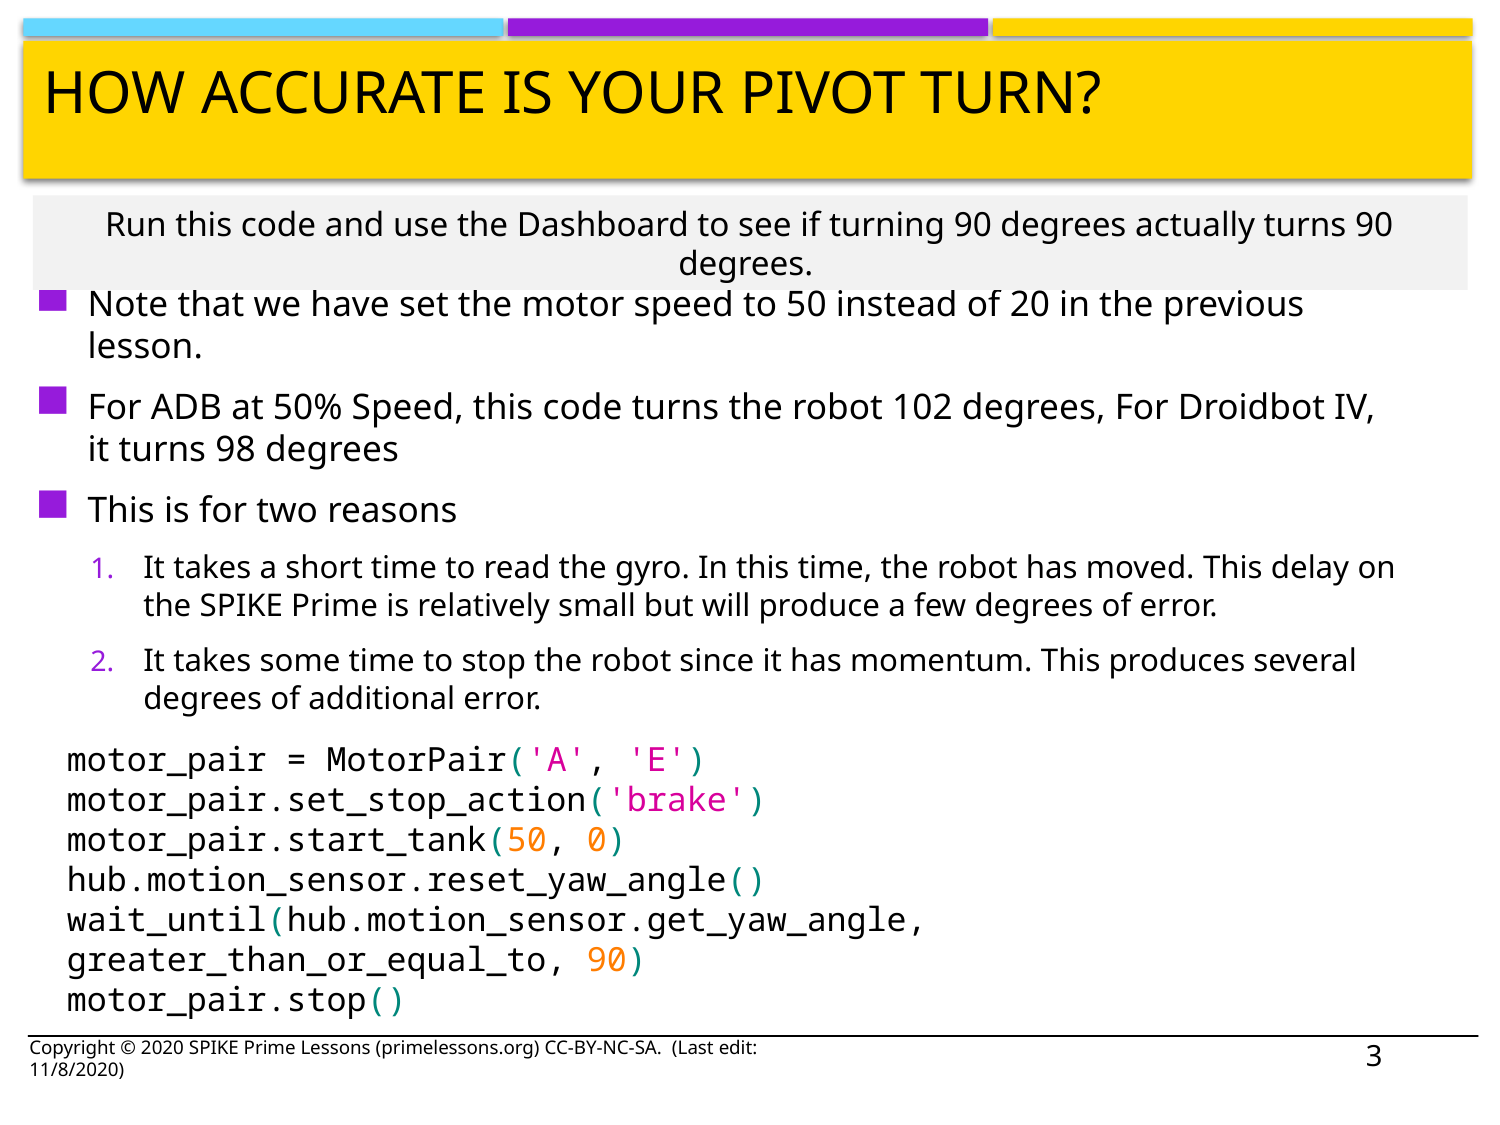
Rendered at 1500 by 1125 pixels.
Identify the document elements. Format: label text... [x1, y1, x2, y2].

text_box Run this code and use the Dashboard to see if turning 90 degrees actually turns 90 degrees. [32, 195, 1468, 290]
footer Copyright © 2020 SPIKE Prime Lessons (primelessons.org) CC-BY-NC-SA. (Last edit: 11/8/2020) [14, 1027, 814, 1088]
text_box motor_pair = MotorPair('A', 'E') motor_pair.set_stop_action('brake') motor_pair.start_tank(50, 0) hub.motion_sensor.reset_yaw_angle() wait_until(hub.motion_sensor.get_yaw_angle, greater_than_or_equal_to, 90) motor_pair.stop() [52, 730, 1441, 1026]
list Note that we have set the motor speed to 50 instead of 20 in the previous lesson. For ADB at 50% Speed, this code turns the robot 102 degrees, For Droidbot IV, it turns 98 degrees This is for two reasons It takes a short time to read the gyro. In this time, the robot has moved. This delay on the SPIKE Prime is relatively small but will produce a few degrees of error. It takes some time to stop the robot since it has momentum. This produces several degrees of additional error. [25, 273, 1422, 731]
slide_number 3 [1351, 1030, 1478, 1091]
title How Accurate Is Your pivot Turn? [28, 48, 1464, 172]
